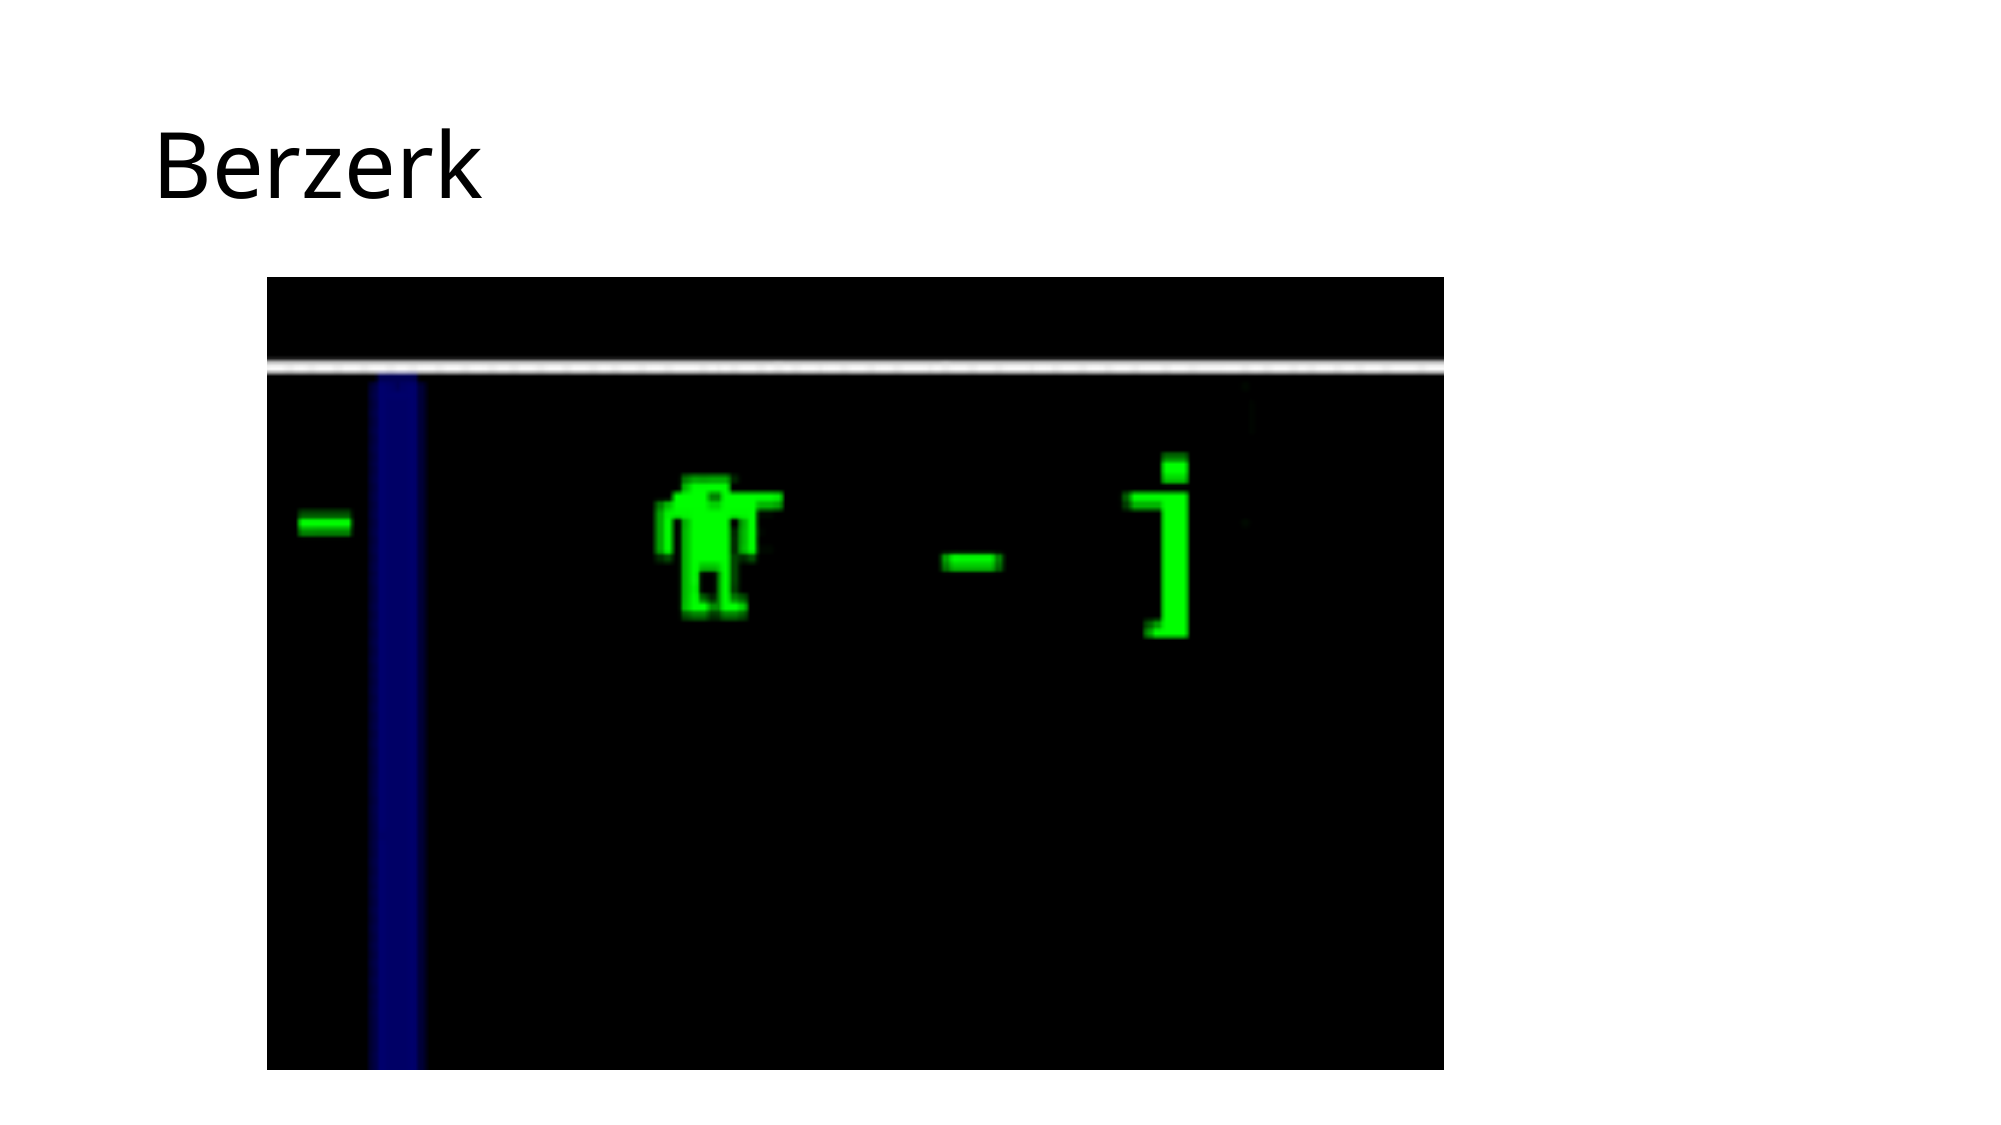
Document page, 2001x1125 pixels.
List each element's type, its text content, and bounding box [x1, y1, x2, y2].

title Berzerk [137, 59, 1863, 278]
picture [266, 277, 1444, 1070]
